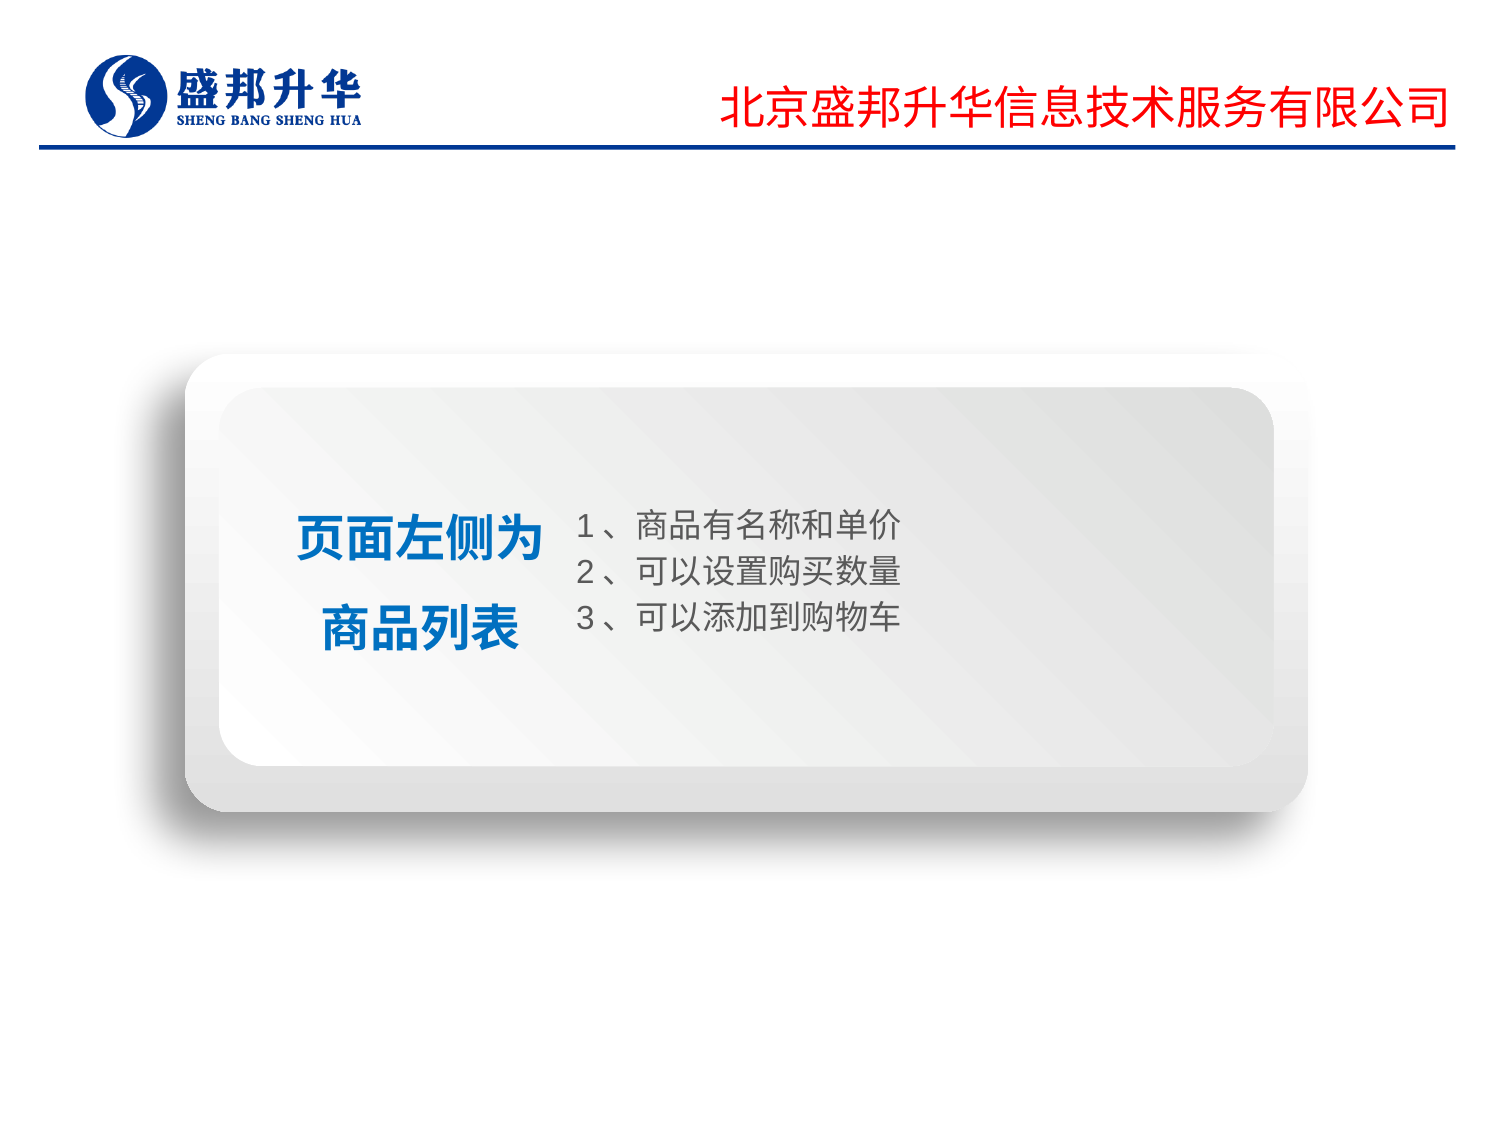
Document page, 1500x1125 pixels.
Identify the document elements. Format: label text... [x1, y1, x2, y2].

text_box 1、商品有名称和单价 2、可以设置购买数量 3、可以添加到购物车 [561, 491, 1228, 644]
text_box [216, 385, 1276, 769]
text_box 页面左侧为商品列表 [280, 468, 562, 664]
picture [75, 44, 371, 145]
text_box 北京盛邦升华信息技术服务有限公司 [681, 81, 1467, 178]
text_box [182, 351, 1311, 815]
